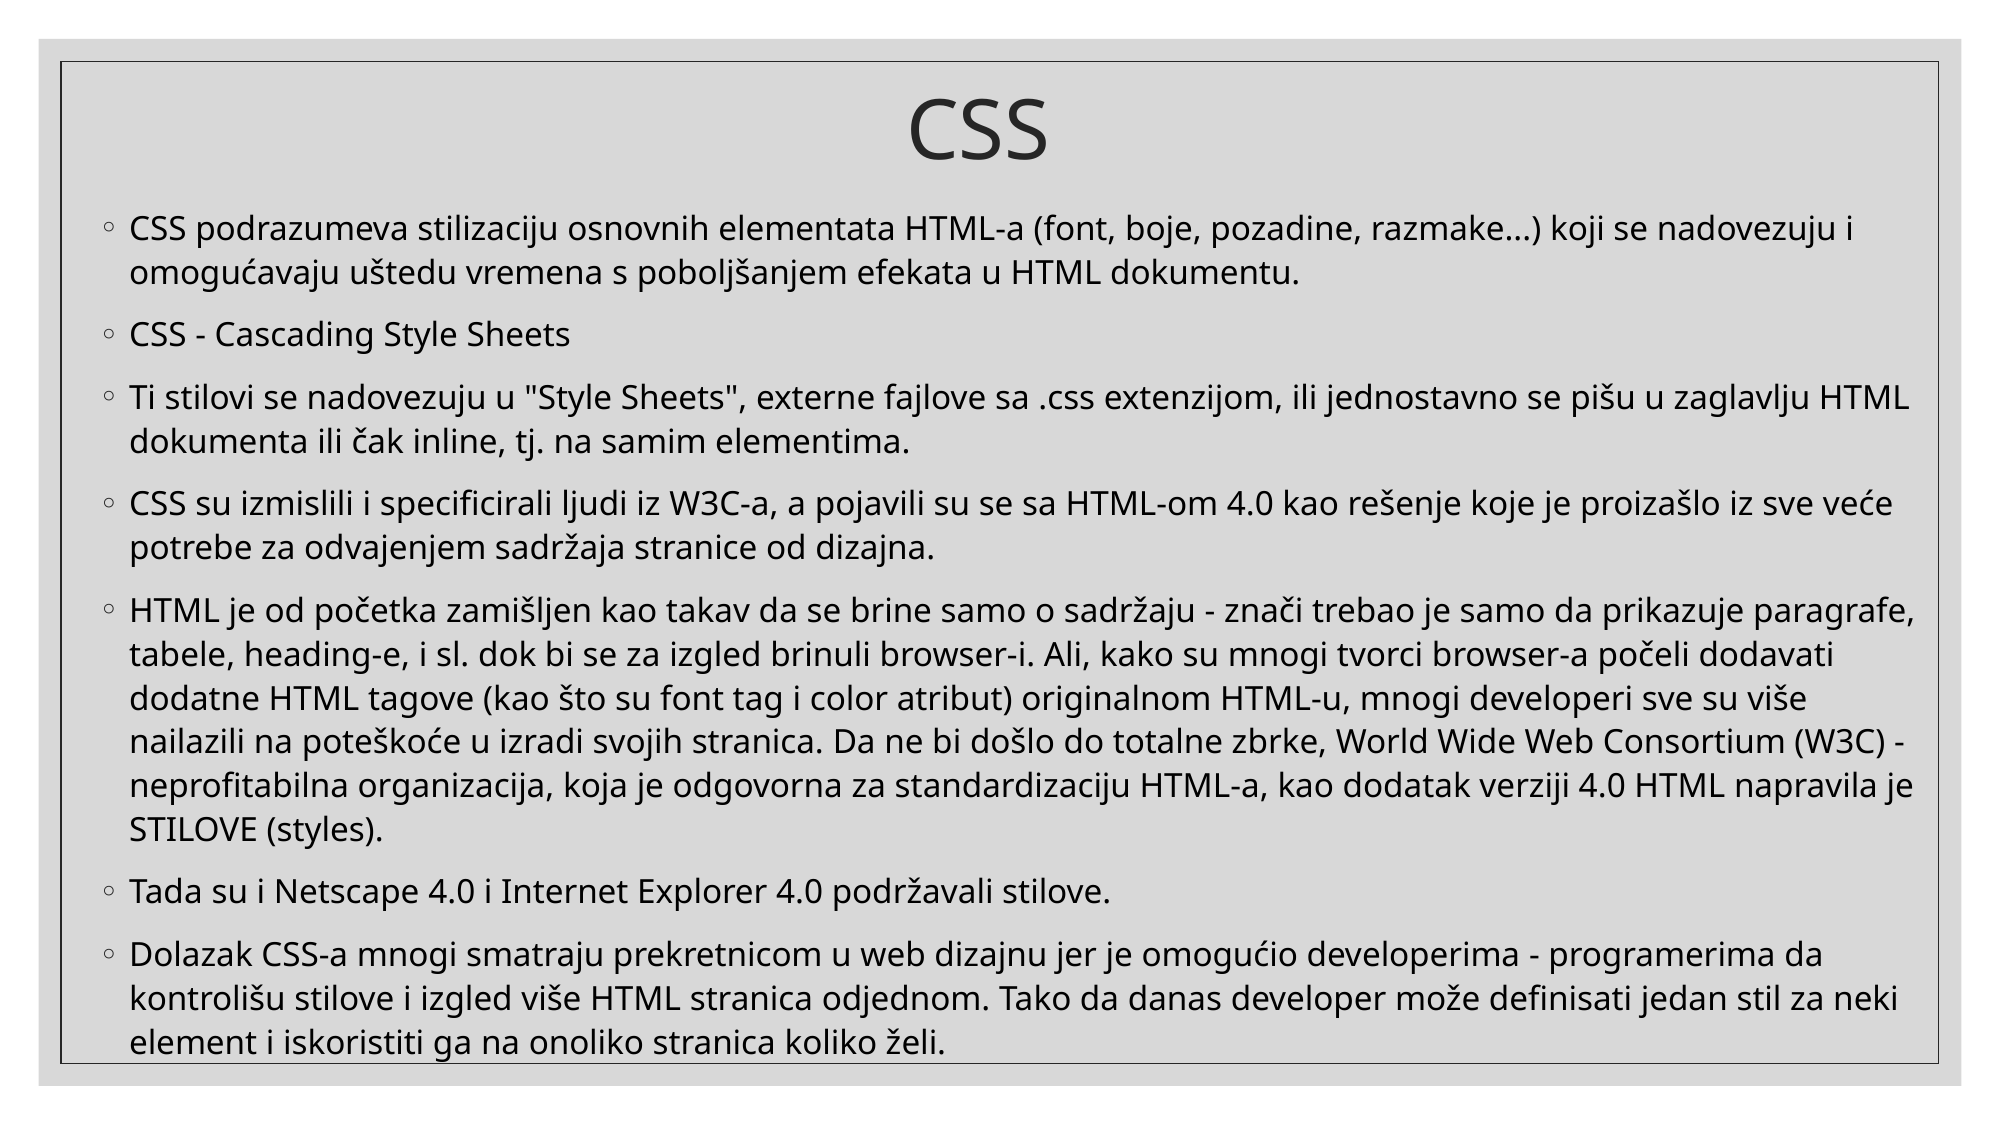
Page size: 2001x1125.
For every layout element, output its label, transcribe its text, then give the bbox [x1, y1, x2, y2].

list CSS podrazumeva stilizaciju osnovnih elementata HTML-a (font, boje, pozadine, razmake...) koji se nadovezuju i omogućavaju uštedu vremena s poboljšanjem efekata u HTML dokumentu. CSS - Cascading Style Sheets Ti stilovi se nadovezuju u "Style Sheets", externe fajlove sa .css extenzijom, ili jednostavno se pišu u zaglavlju HTML dokumenta ili čak inline, tj. na samim elementima. CSS su izmislili i specificirali ljudi iz W3C-a, a pojavili su se sa HTML-om 4.0 kao rešenje koje je proizašlo iz sve veće potrebe za odvajenjem sadržaja stranice od dizajna. HTML je od početka zamišljen kao takav da se brine samo o sadržaju - znači trebao je samo da prikazuje paragrafe, tabele, heading-e, i sl. dok bi se za izgled brinuli browser-i. Ali, kako su mnogi tvorci browser-a počeli dodavati dodatne HTML tagove (kao što su font tag i color atribut) originalnom HTML-u, mnogi developeri sve su više nailazili na poteškoće u izradi svojih stranica. Da ne bi došlo do totalne zbrke, World Wide Web Consortium (W3C) - neprofitabilna organizacija, koja je odgovorna za standardizaciju HTML-a, kao dodatak verziji 4.0 HTML napravila je STILOVE (styles). Tada su i Netscape 4.0 i Internet Explorer 4.0 podržavali stilove. Dolazak CSS-a mnogi smatraju prekretnicom u web dizajnu jer je omogućio developerima - programerima da kontrolišu stilove i izgled više HTML stranica odjednom. Tako da danas developer može definisati jedan stil za neki element i iskoristiti ga na onoliko stranica koliko želi. [84, 195, 1938, 1089]
title CSS [153, 20, 1804, 195]
